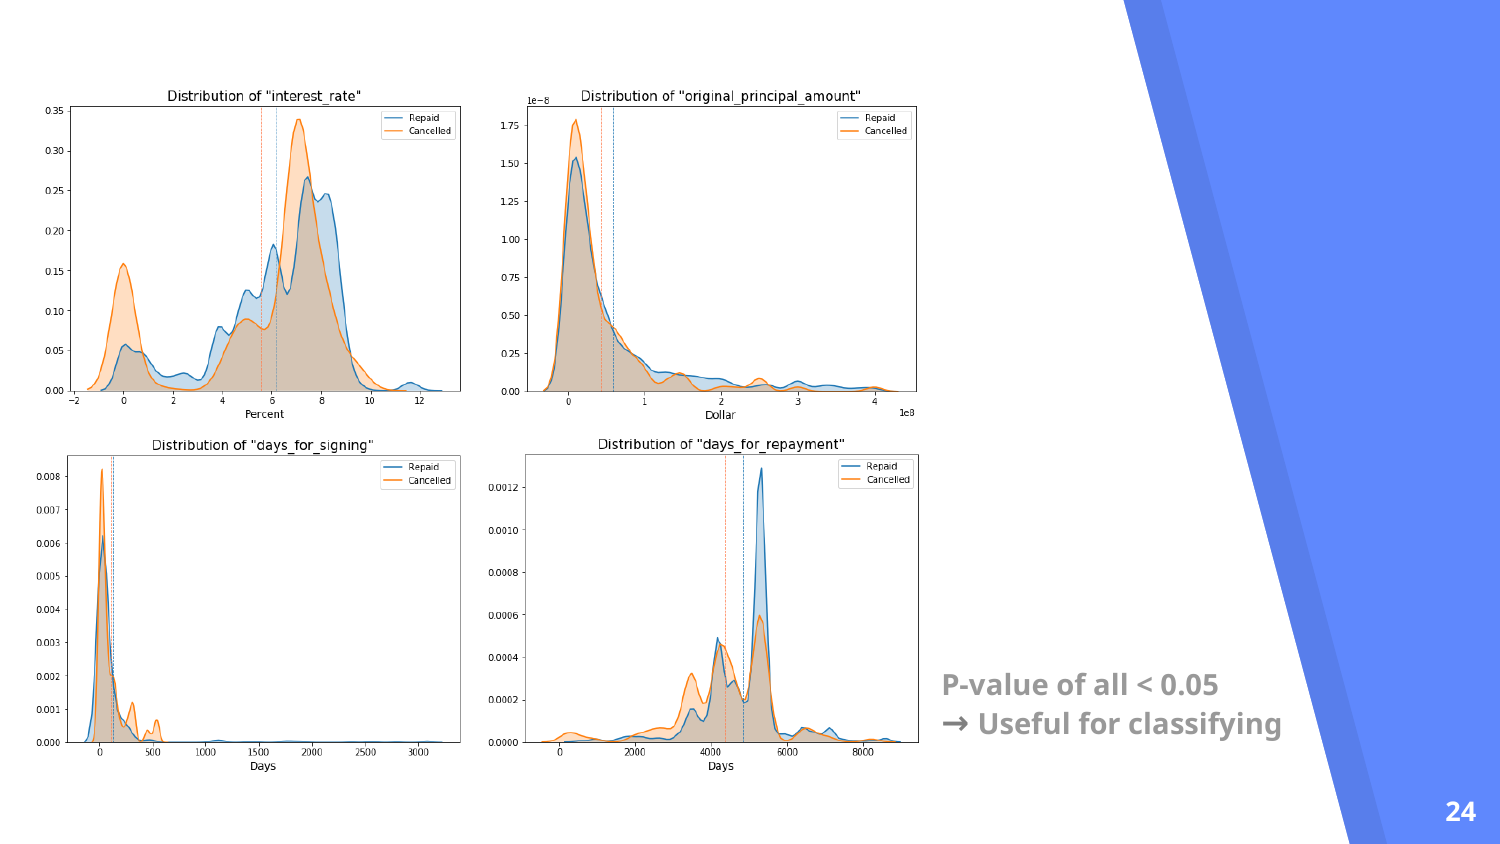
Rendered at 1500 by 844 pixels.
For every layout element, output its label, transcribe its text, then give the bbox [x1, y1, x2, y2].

picture [38, 84, 468, 426]
picture [481, 432, 927, 778]
text_box P-value of all < 0.05 → Useful for classifying [931, 620, 1325, 757]
picture [493, 84, 925, 427]
picture [29, 433, 468, 778]
slide_number 24 [1401, 779, 1492, 844]
